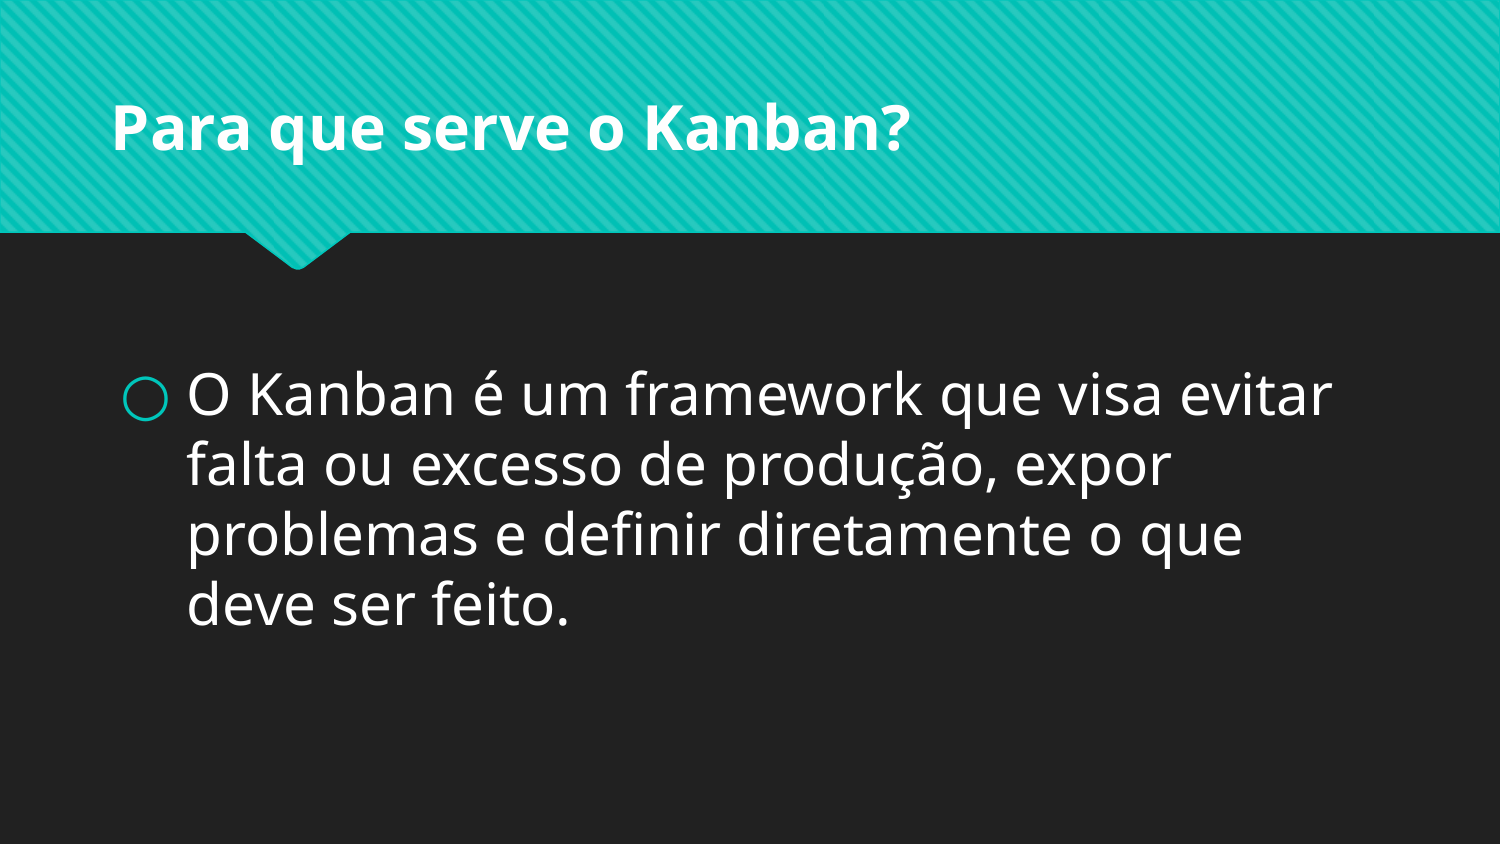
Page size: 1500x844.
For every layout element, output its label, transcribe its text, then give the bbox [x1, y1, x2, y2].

picture [1, 1, 1499, 268]
title Para que serve o Kanban? [99, 55, 1401, 175]
list O Kanban é um framework que visa evitar falta ou excesso de produção, expor problemas e definir diretamente o que deve ser feito. [100, 273, 1400, 721]
